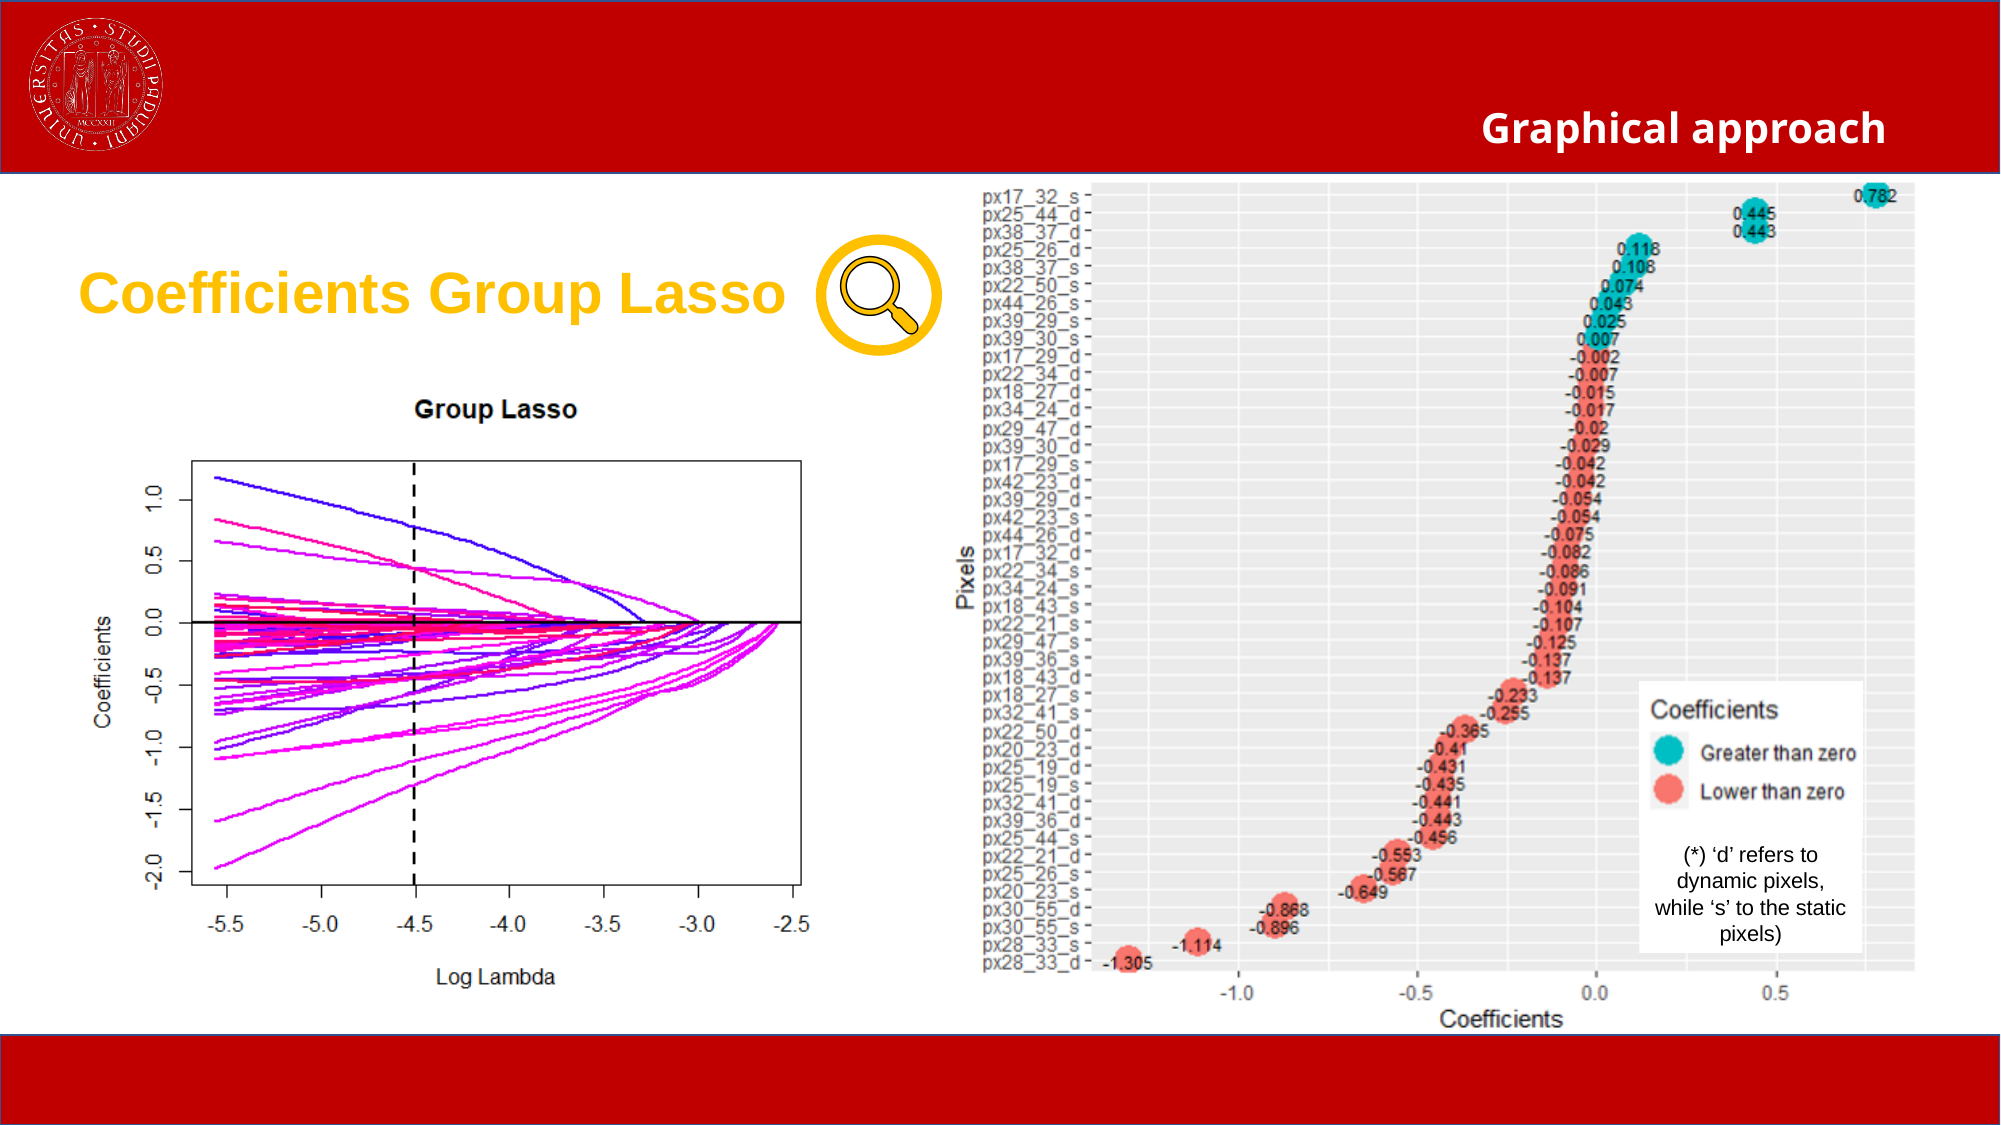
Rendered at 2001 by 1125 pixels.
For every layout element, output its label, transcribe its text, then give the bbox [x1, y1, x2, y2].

picture [832, 248, 926, 342]
picture [86, 355, 856, 1018]
text_box Graphical approach [1465, 94, 2000, 210]
picture [942, 175, 1920, 1031]
text_box [926, 262, 937, 328]
title Coefficients Group Lasso [63, 234, 848, 356]
text_box [821, 262, 832, 328]
text_box [848, 239, 910, 248]
picture [29, 18, 164, 151]
text_box [848, 342, 910, 351]
